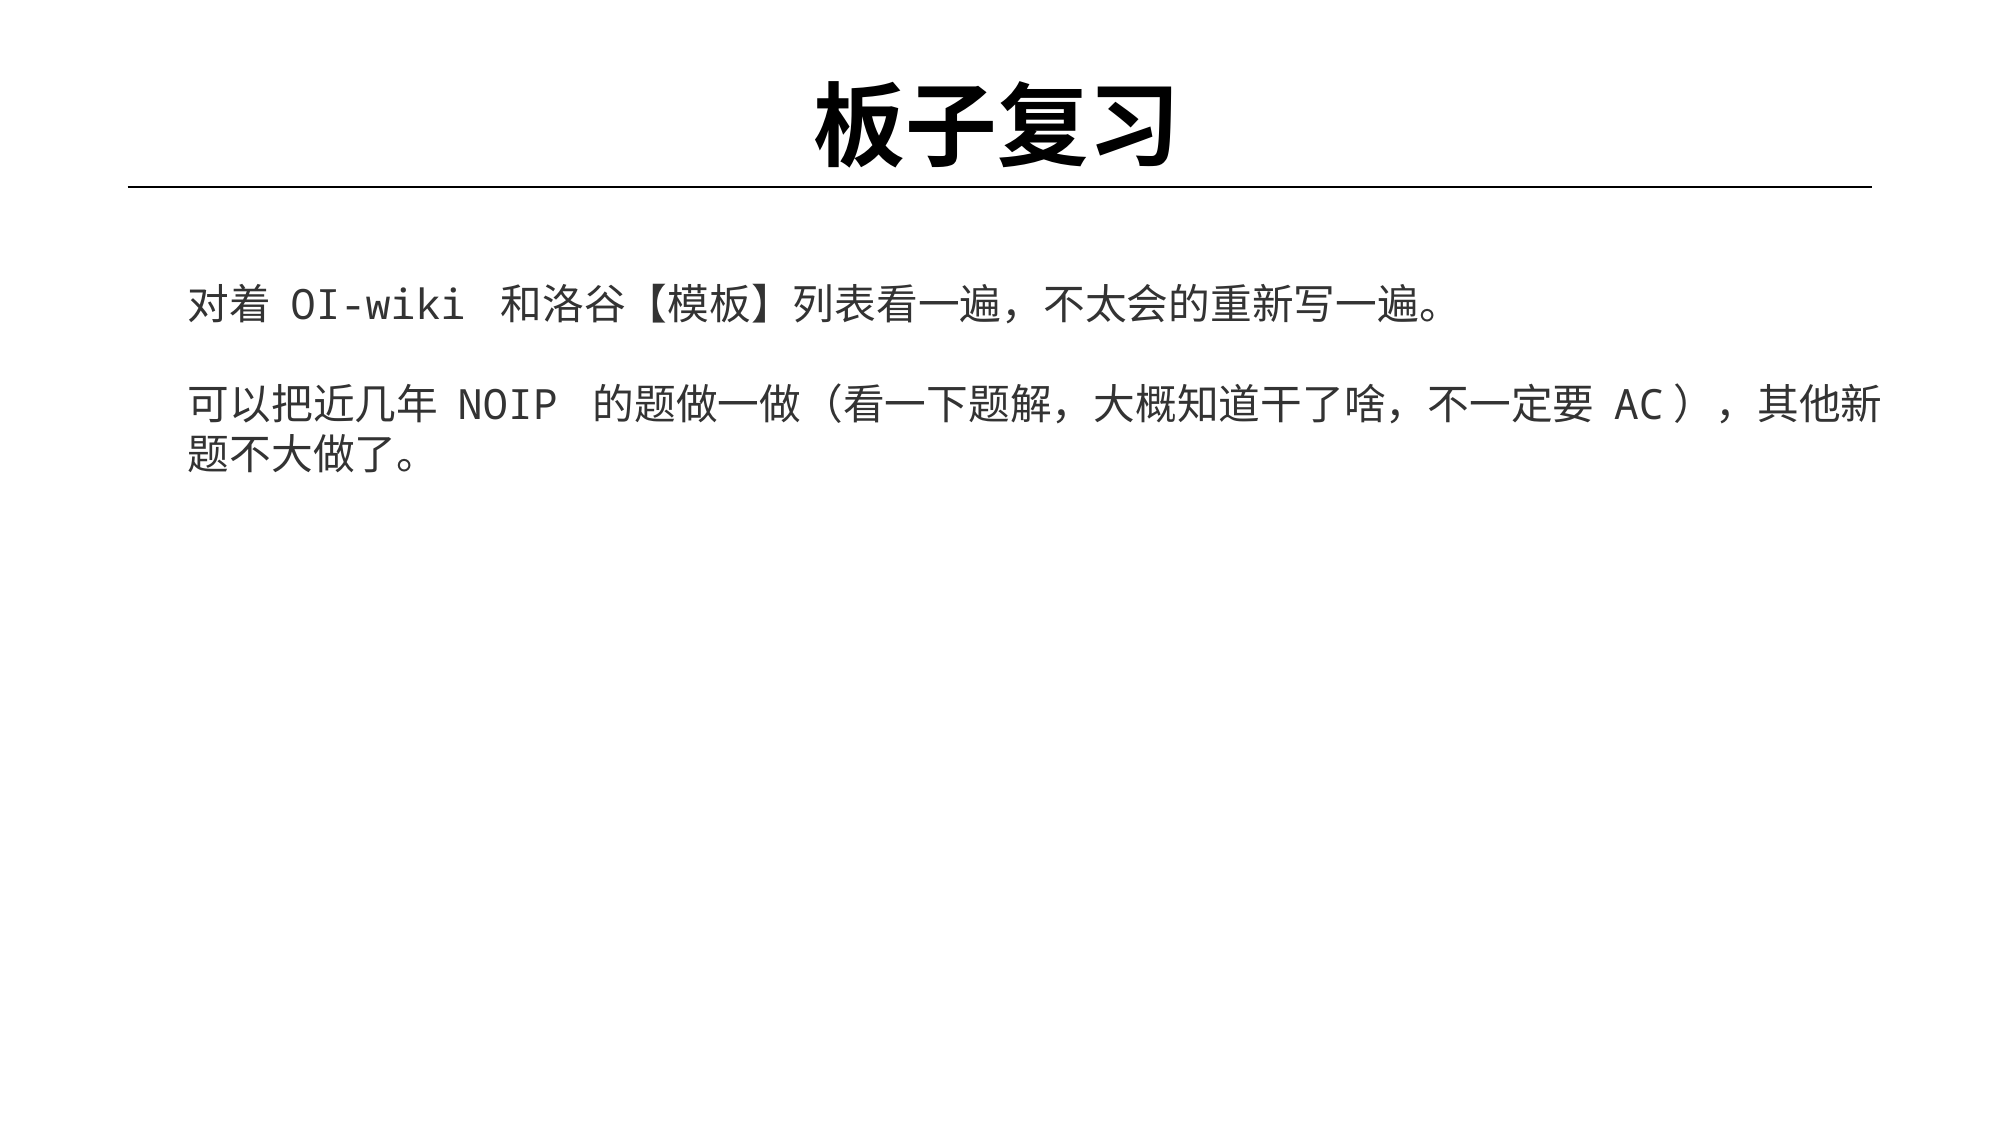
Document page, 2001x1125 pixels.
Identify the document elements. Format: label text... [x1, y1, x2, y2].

title 板子复习 [122, 35, 1873, 188]
text_box 对着 OI-wiki 和洛谷【模板】列表看一遍，不太会的重新写一遍。 可以把近几年 NOIP 的题做一做（看一下题解，大概知道干了啥，不一定要 AC），其他新题不大做了。 [173, 270, 1931, 486]
